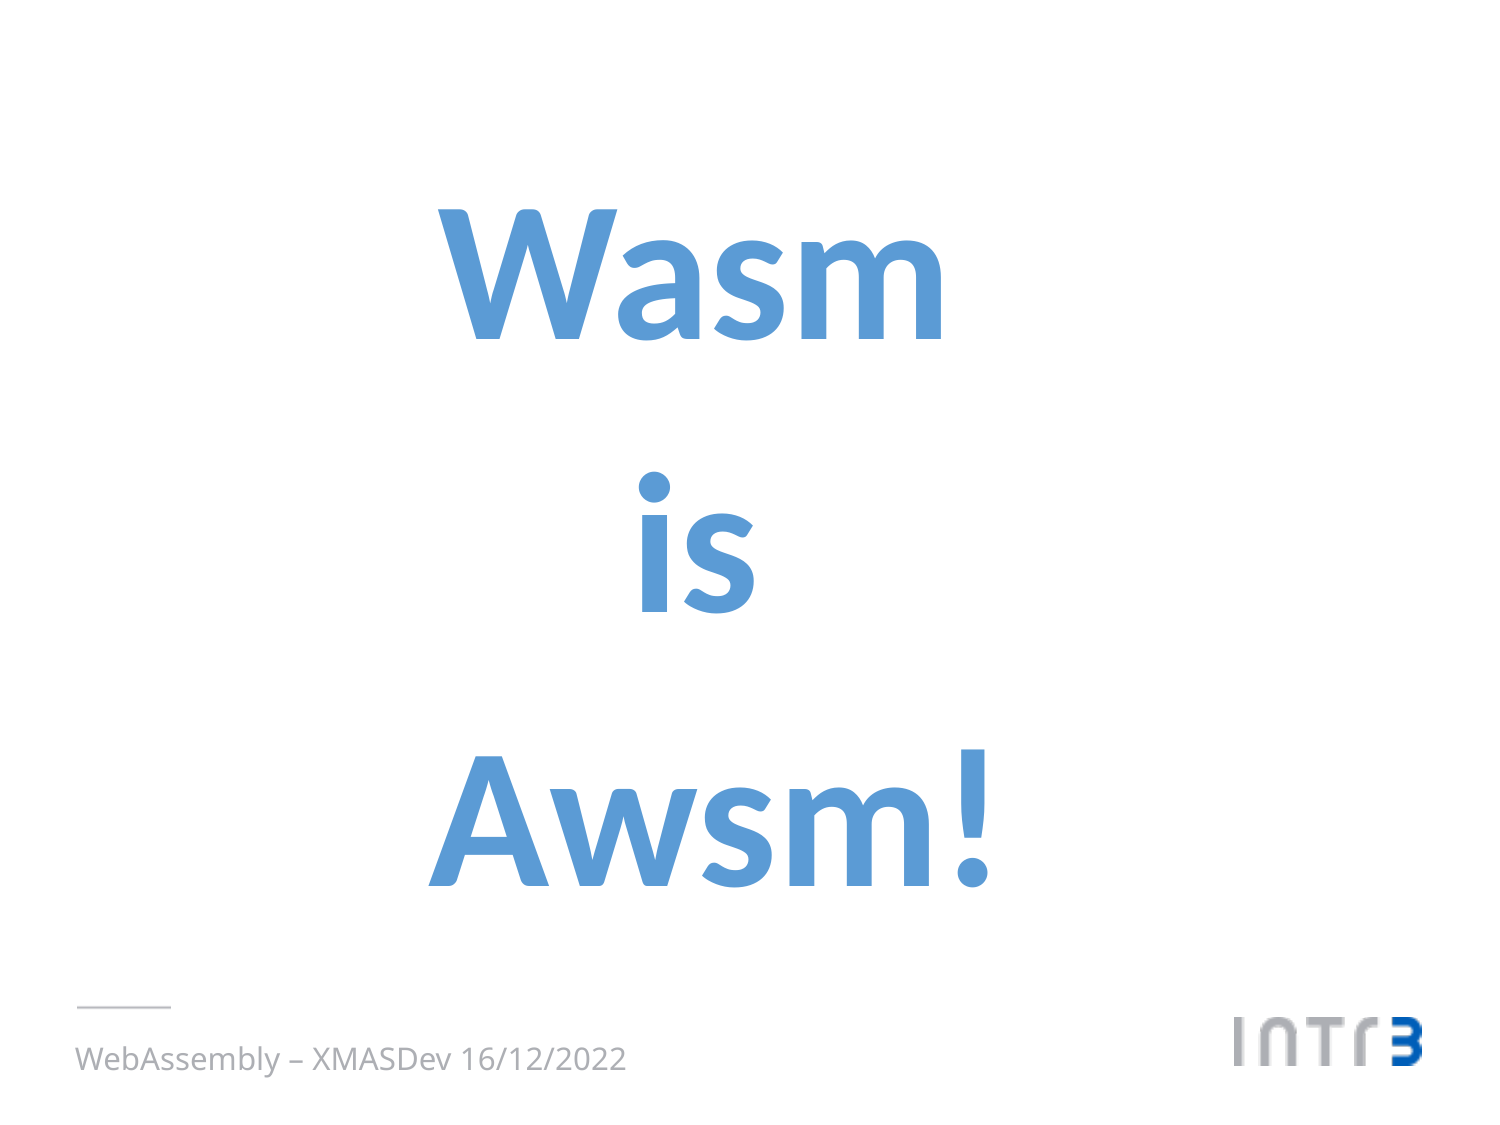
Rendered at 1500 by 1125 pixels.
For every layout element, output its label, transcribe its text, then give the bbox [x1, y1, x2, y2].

picture [77, 1005, 171, 1012]
text_box Wasm is Awsm! [342, 114, 1093, 934]
picture [1234, 1017, 1422, 1066]
footer WebAssembly – XMASDev 16/12/2022 [60, 1031, 1241, 1083]
